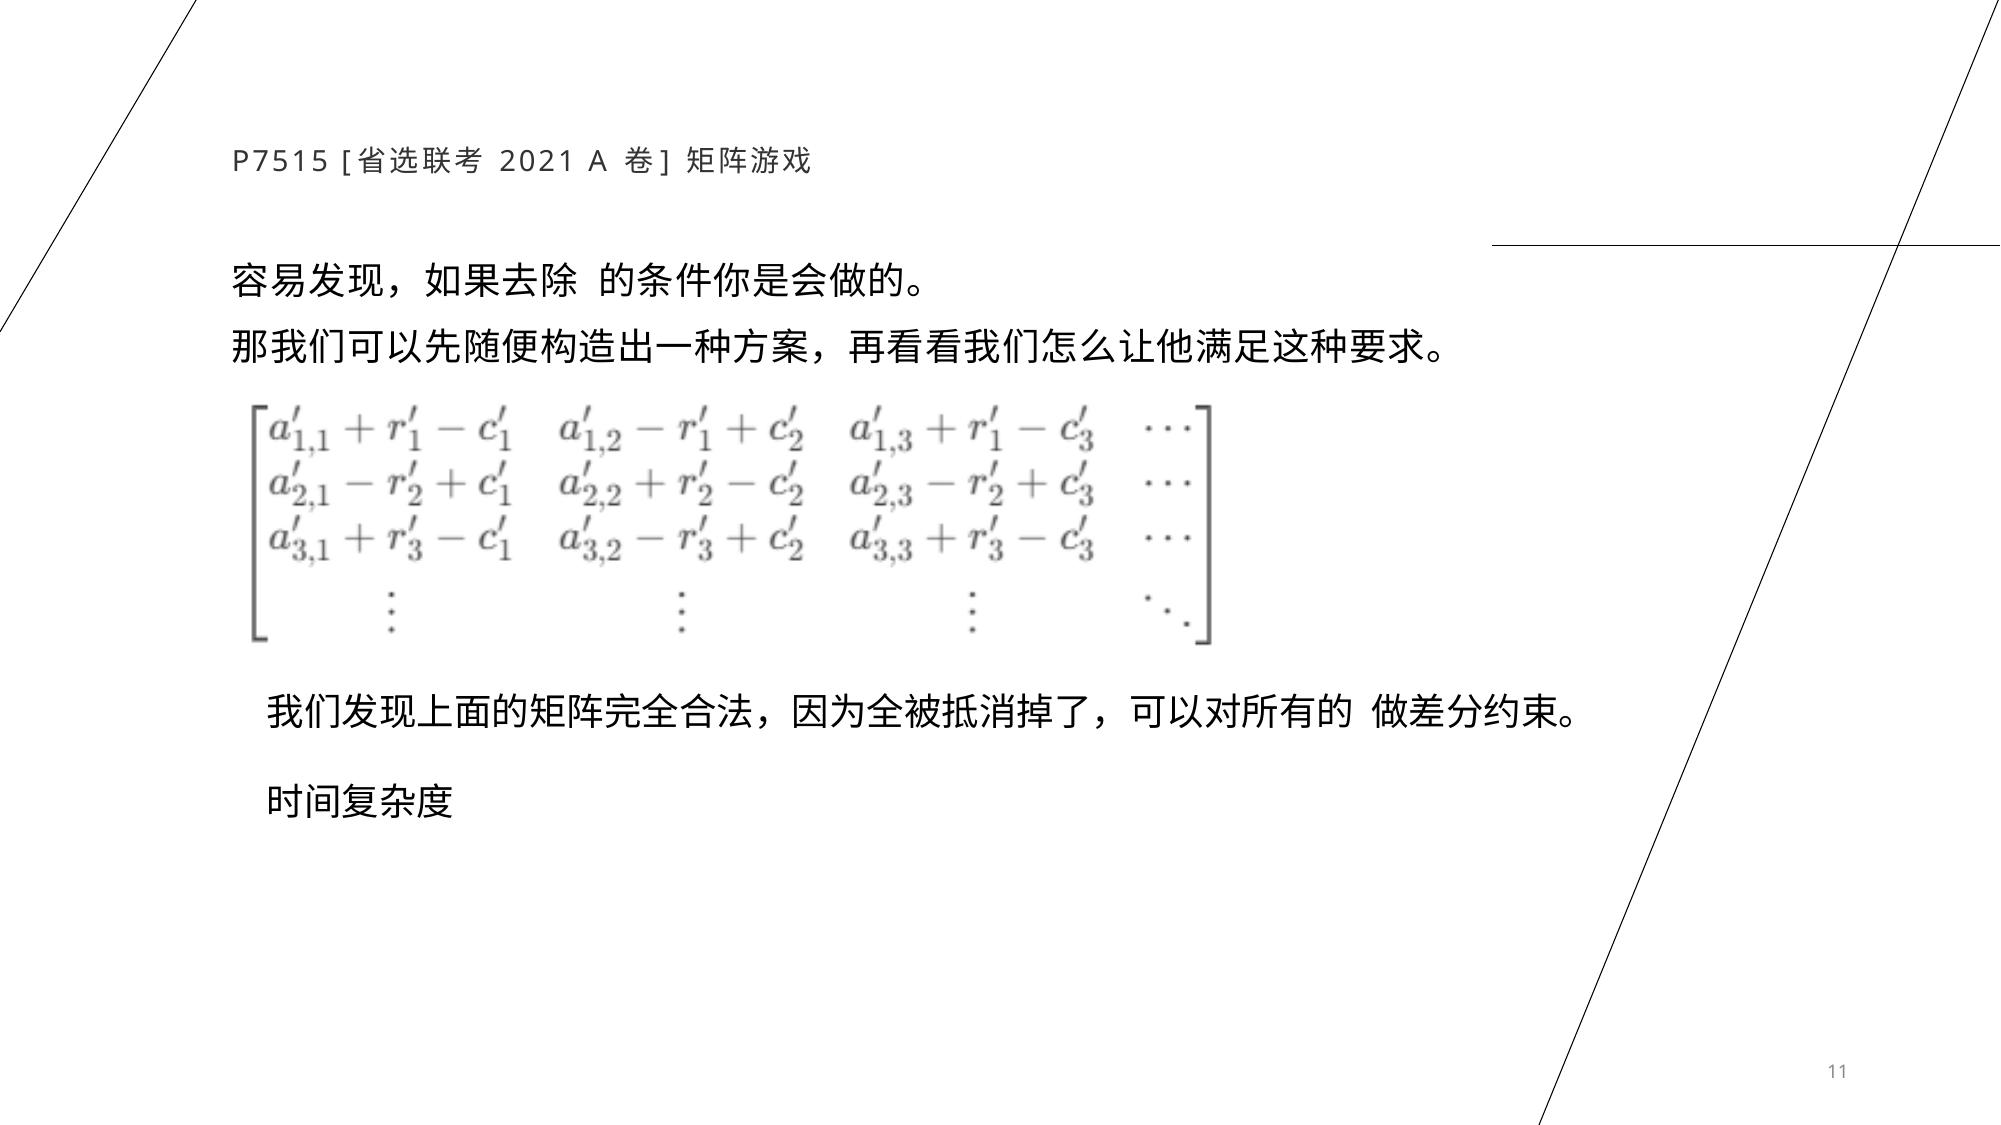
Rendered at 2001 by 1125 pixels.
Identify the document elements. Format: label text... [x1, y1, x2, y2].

slide_number 11 [1701, 1042, 1864, 1103]
title P7515 [省选联考 2021 A 卷] 矩阵游戏 [216, 75, 1413, 186]
picture [216, 383, 1237, 675]
